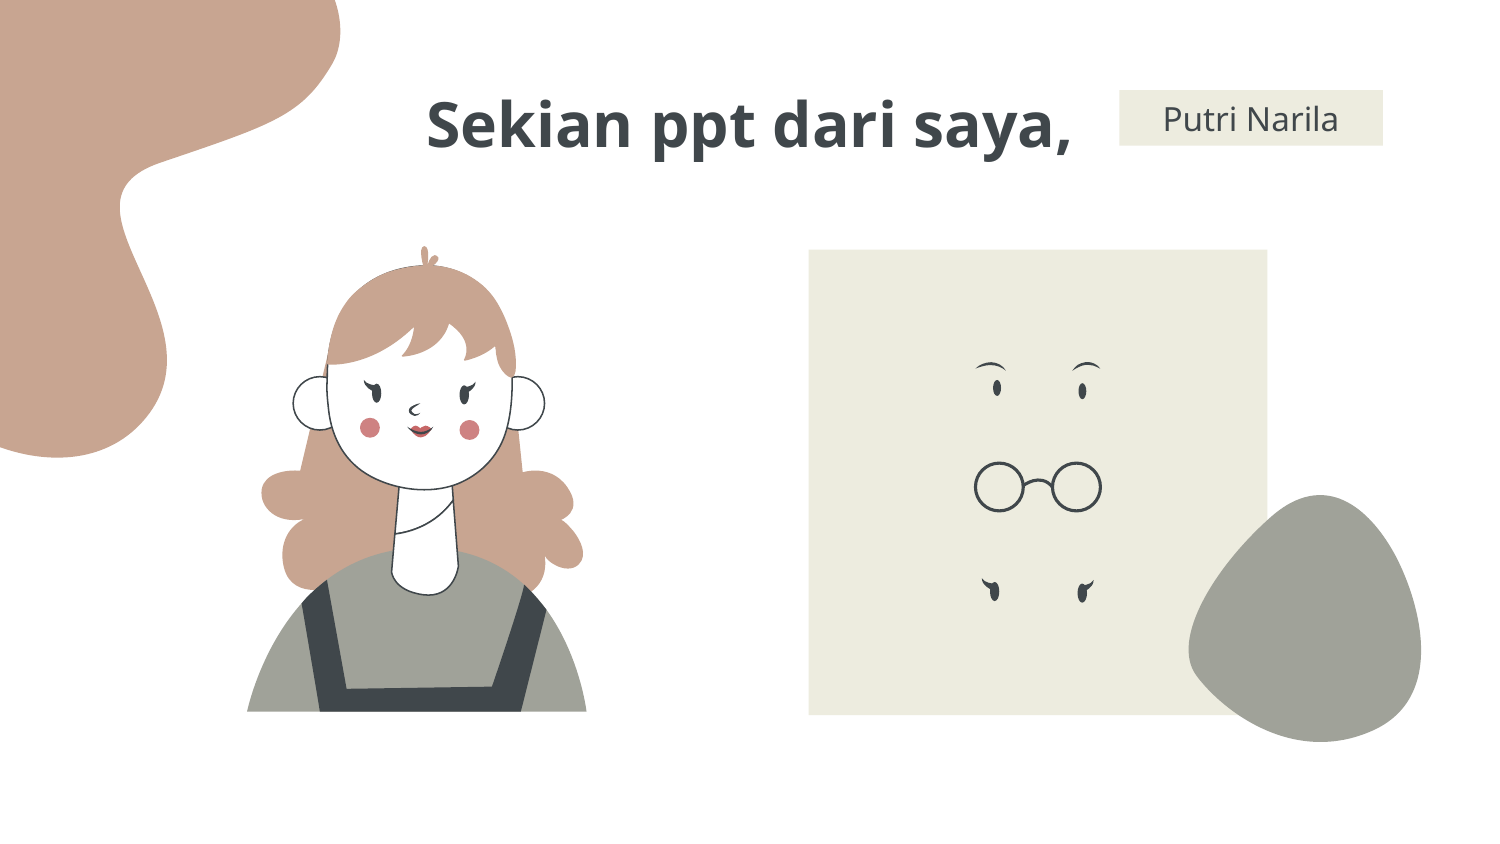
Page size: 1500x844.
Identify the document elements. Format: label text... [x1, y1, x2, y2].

text_box [975, 362, 1006, 371]
text_box [990, 581, 1000, 602]
title Sekian ppt dari saya, [138, 85, 1383, 175]
text_box [1078, 383, 1087, 400]
text_box [1082, 579, 1094, 592]
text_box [363, 379, 476, 405]
text_box [1077, 583, 1088, 603]
text_box [0, 0, 341, 458]
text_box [246, 245, 589, 712]
text_box [993, 379, 1002, 396]
text_box [808, 249, 1268, 716]
text_box Putri Narila [1119, 90, 1383, 146]
text_box [981, 578, 994, 590]
text_box [1072, 362, 1101, 371]
text_box [1188, 495, 1422, 742]
